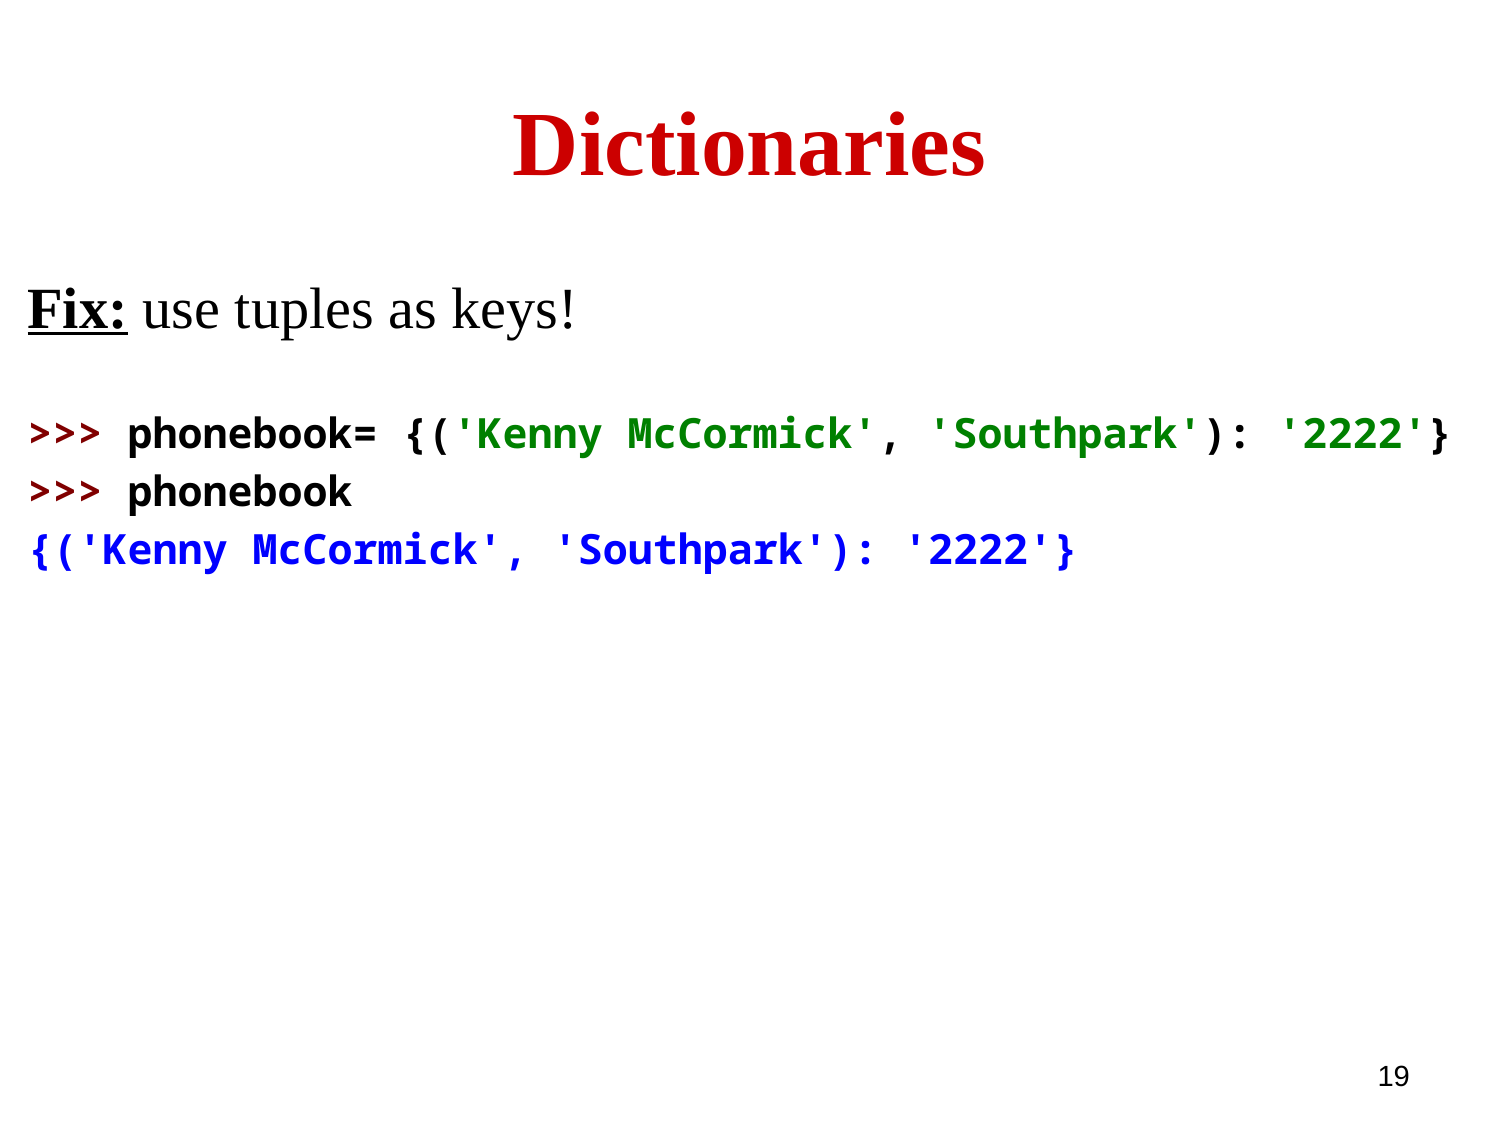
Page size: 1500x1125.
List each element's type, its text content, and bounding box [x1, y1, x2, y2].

slide_number 19 [1074, 1049, 1426, 1088]
title Dictionaries [74, 44, 1426, 233]
list Fix: use tuples as keys! >>> phonebook= {('Kenny McCormick', 'Southpark'): '2222'} >>> phonebook {('Kenny McCormick', 'Southpark'): '2222'} [12, 262, 1488, 1006]
